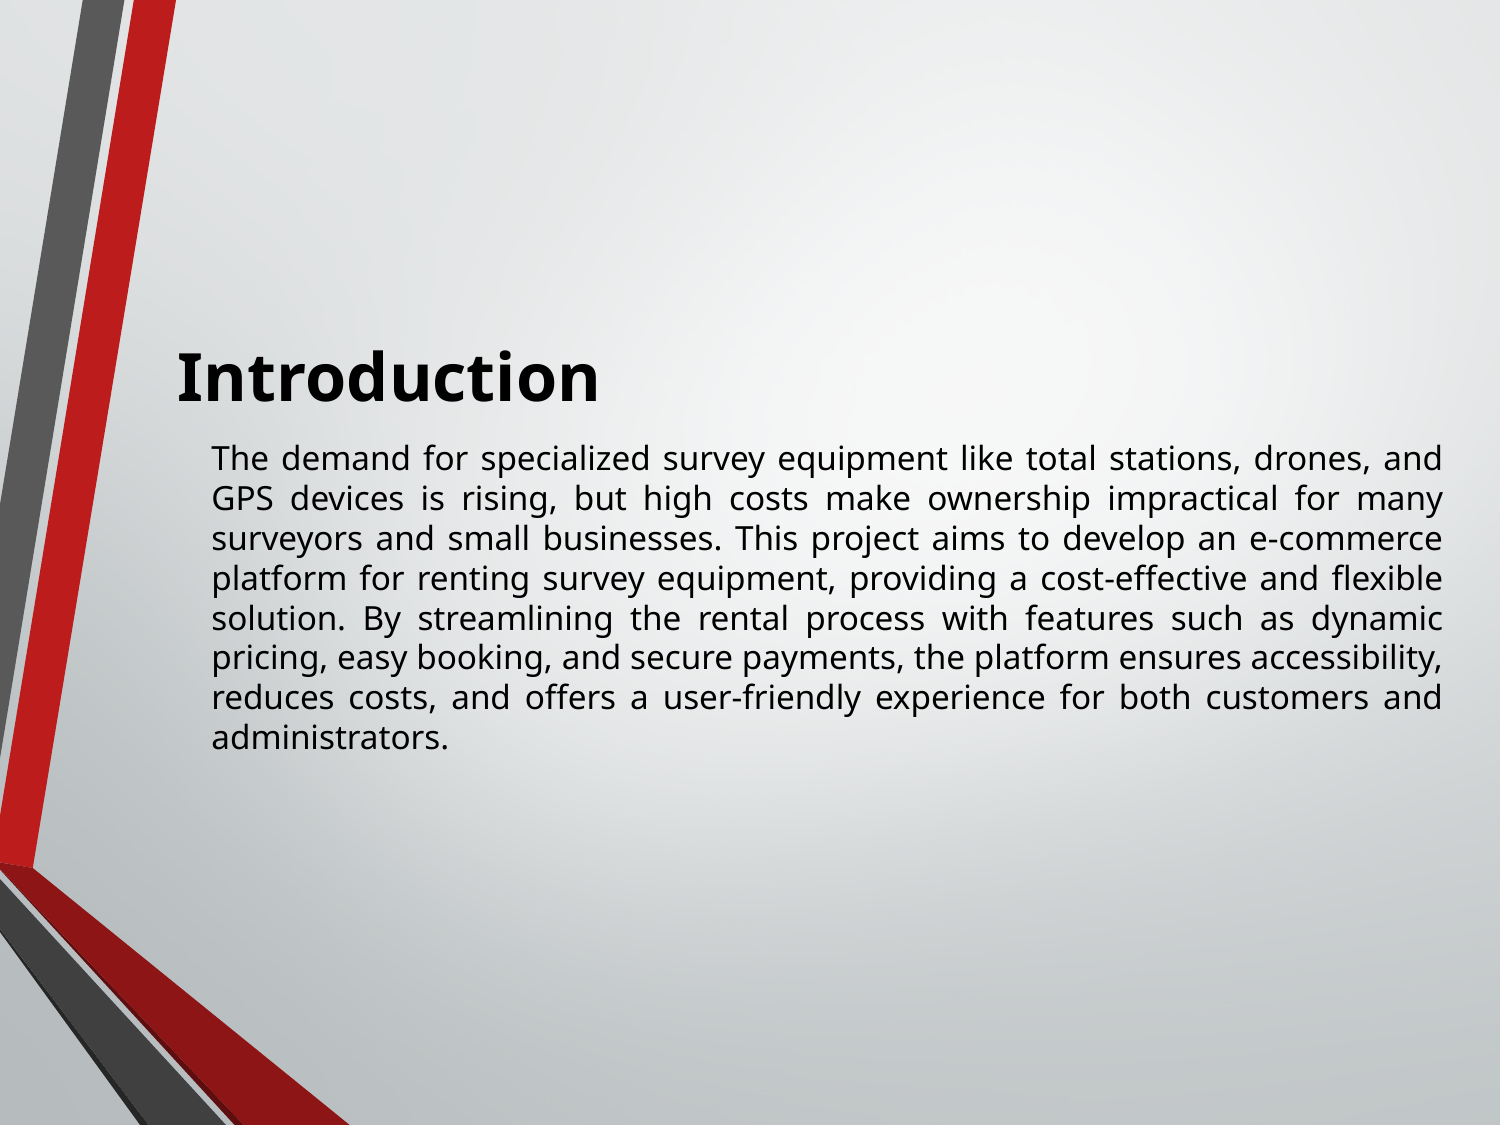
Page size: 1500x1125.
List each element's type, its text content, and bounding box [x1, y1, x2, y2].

list The demand for specialized survey equipment like total stations, drones, and GPS devices is rising, but high costs make ownership impractical for many surveyors and small businesses. This project aims to develop an e-commerce platform for renting survey equipment, providing a cost-effective and flexible solution. By streamlining the rental process with features such as dynamic pricing, easy booking, and secure payments, the platform ensures accessibility, reduces costs, and offers a user-friendly experience for both customers and administrators. [196, 323, 1461, 871]
title Introduction [113, 323, 196, 427]
